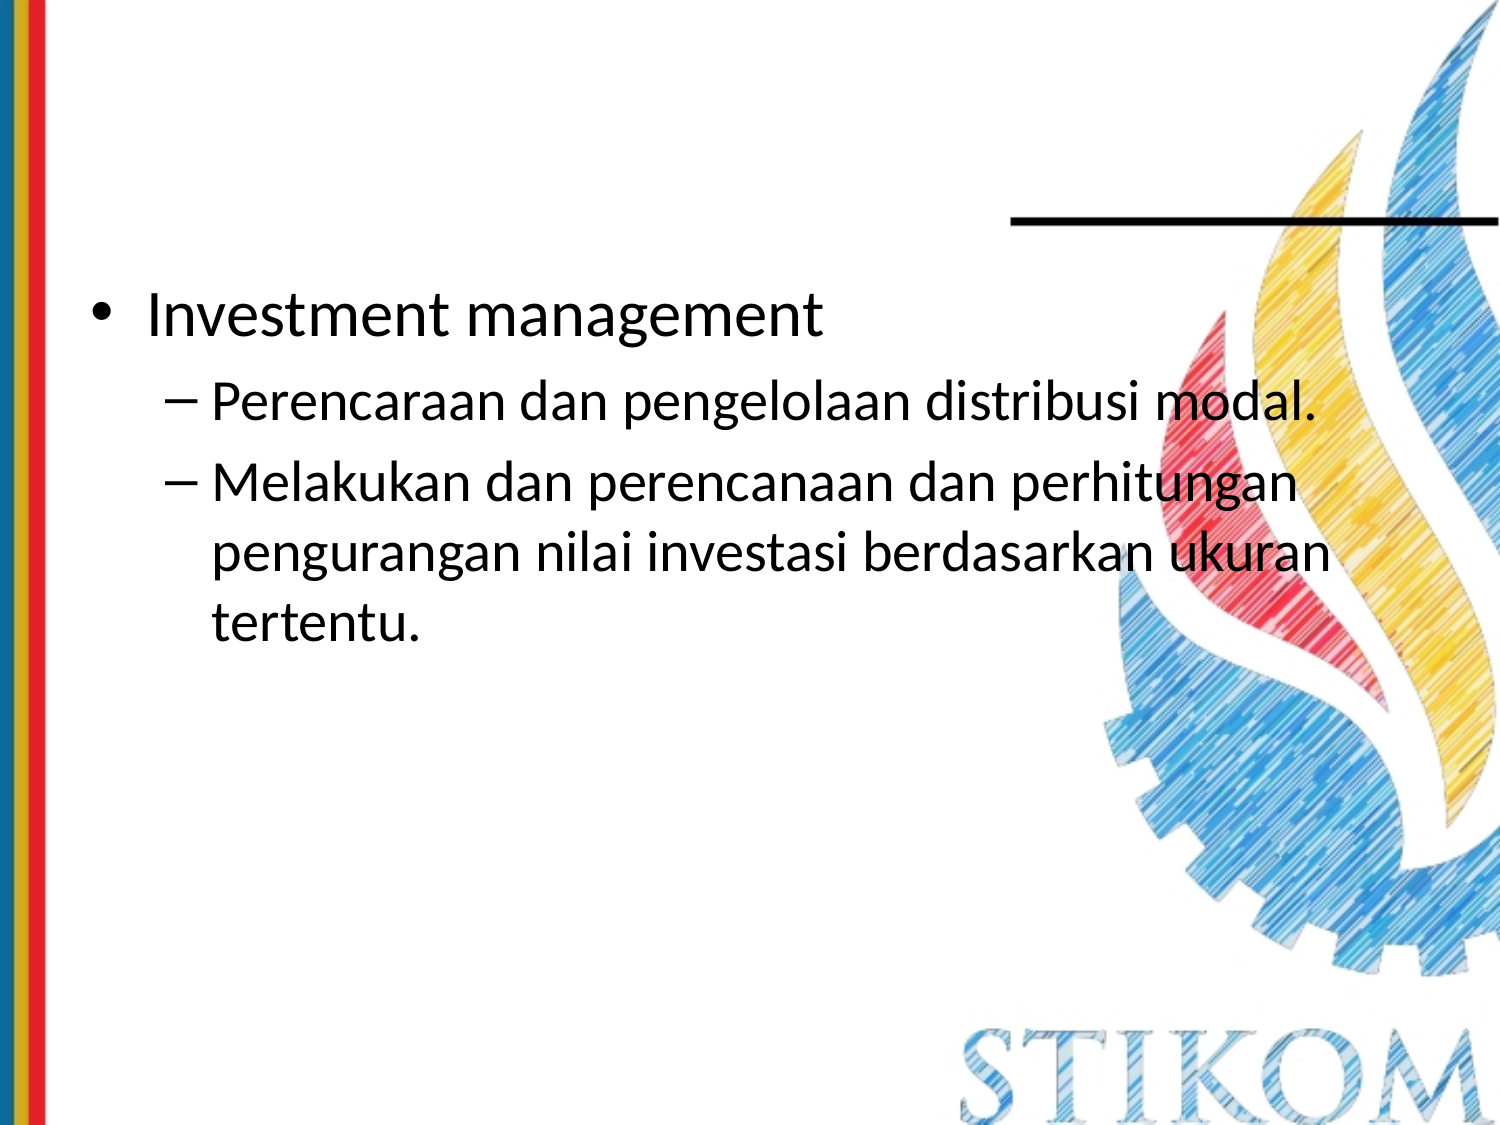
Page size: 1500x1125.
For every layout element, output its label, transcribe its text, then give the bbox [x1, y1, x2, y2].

picture [0, 0, 1500, 1125]
list Investment management Perencaraan dan pengelolaan distribusi modal. Melakukan dan perencanaan dan perhitungan pengurangan nilai investasi berdasarkan ukuran tertentu. [75, 262, 1425, 1005]
